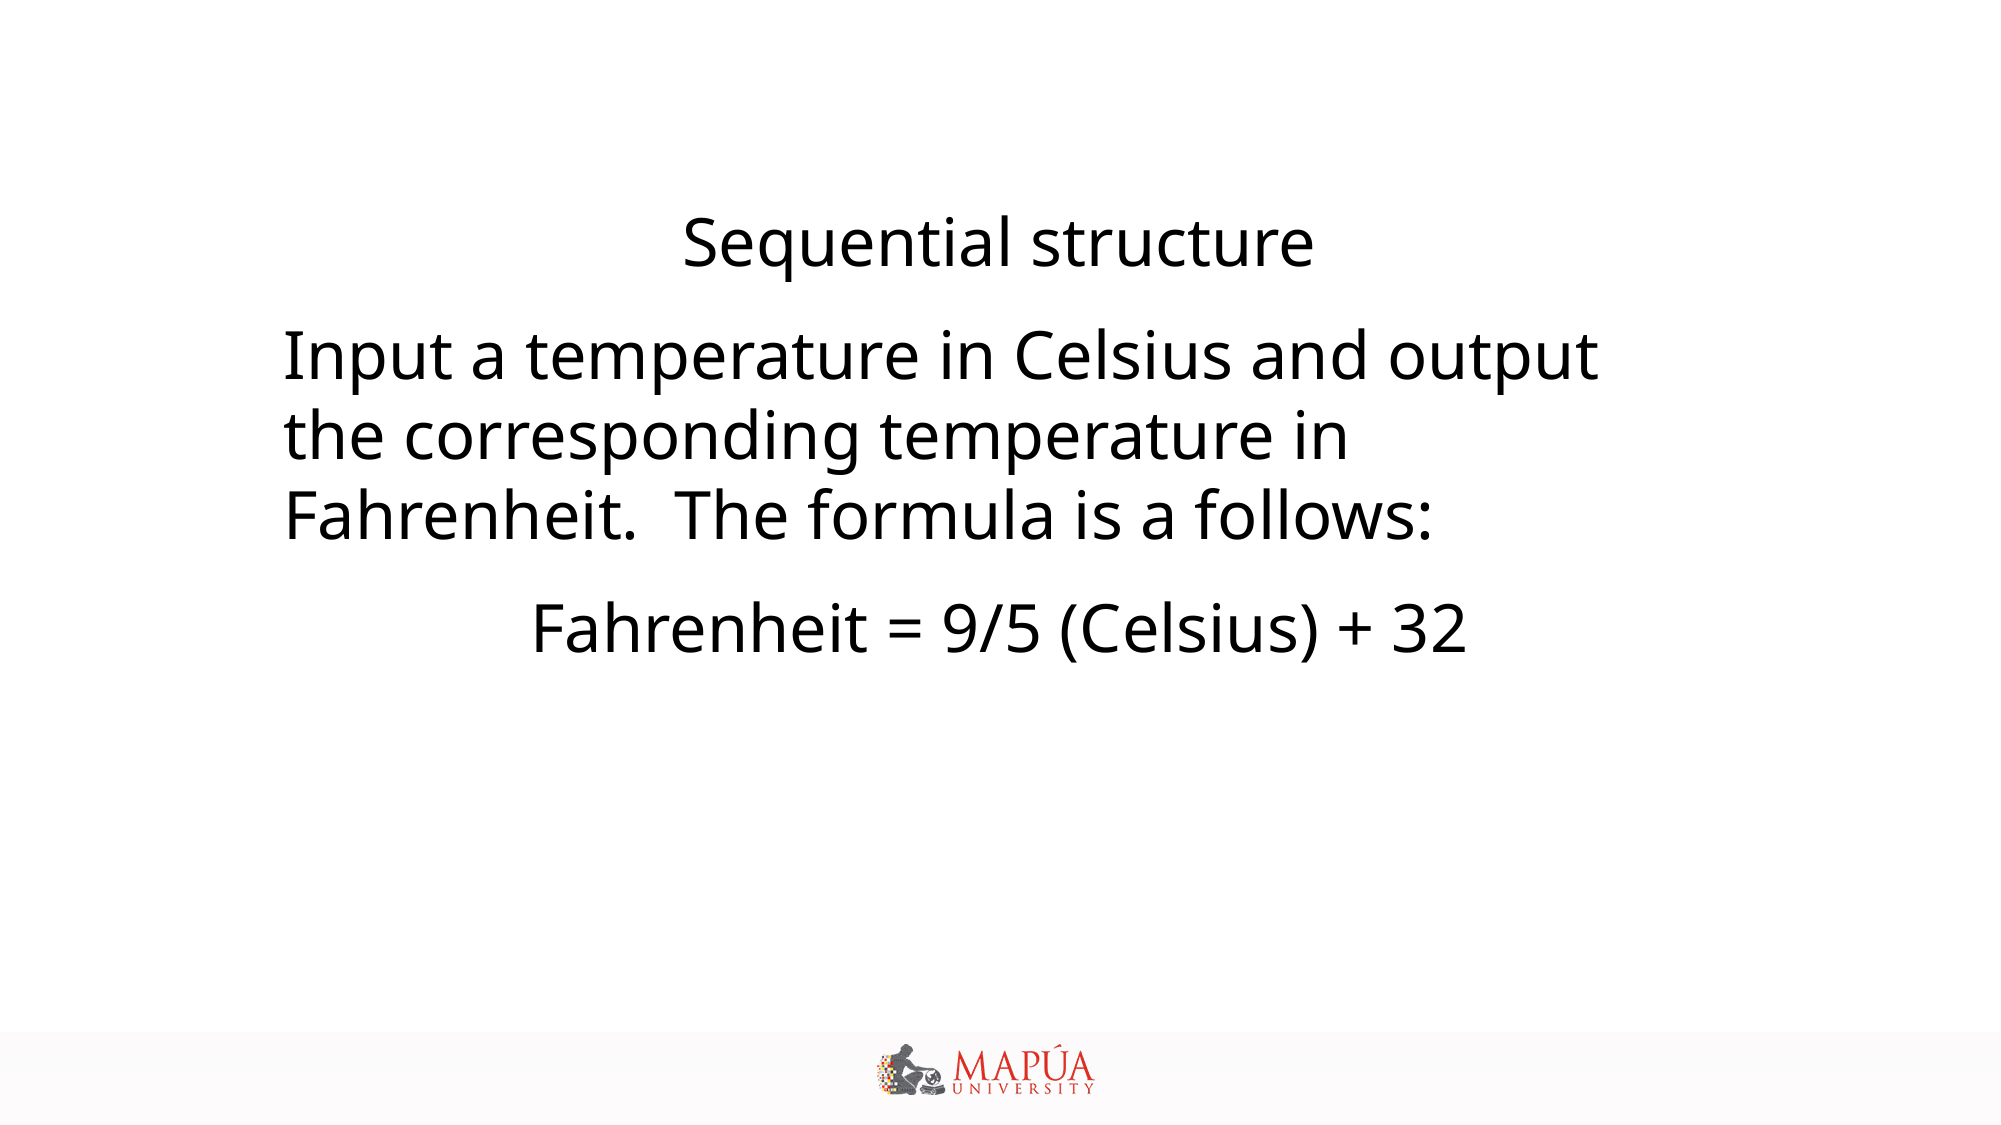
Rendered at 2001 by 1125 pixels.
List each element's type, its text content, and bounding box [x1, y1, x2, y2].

picture [0, 1032, 2000, 1125]
text_box Sequential structure Input a temperature in Celsius and output the corresponding temperature in Fahrenheit. The formula is a follows: Fahrenheit = 9/5 (Celsius) + 32 [268, 192, 1732, 787]
